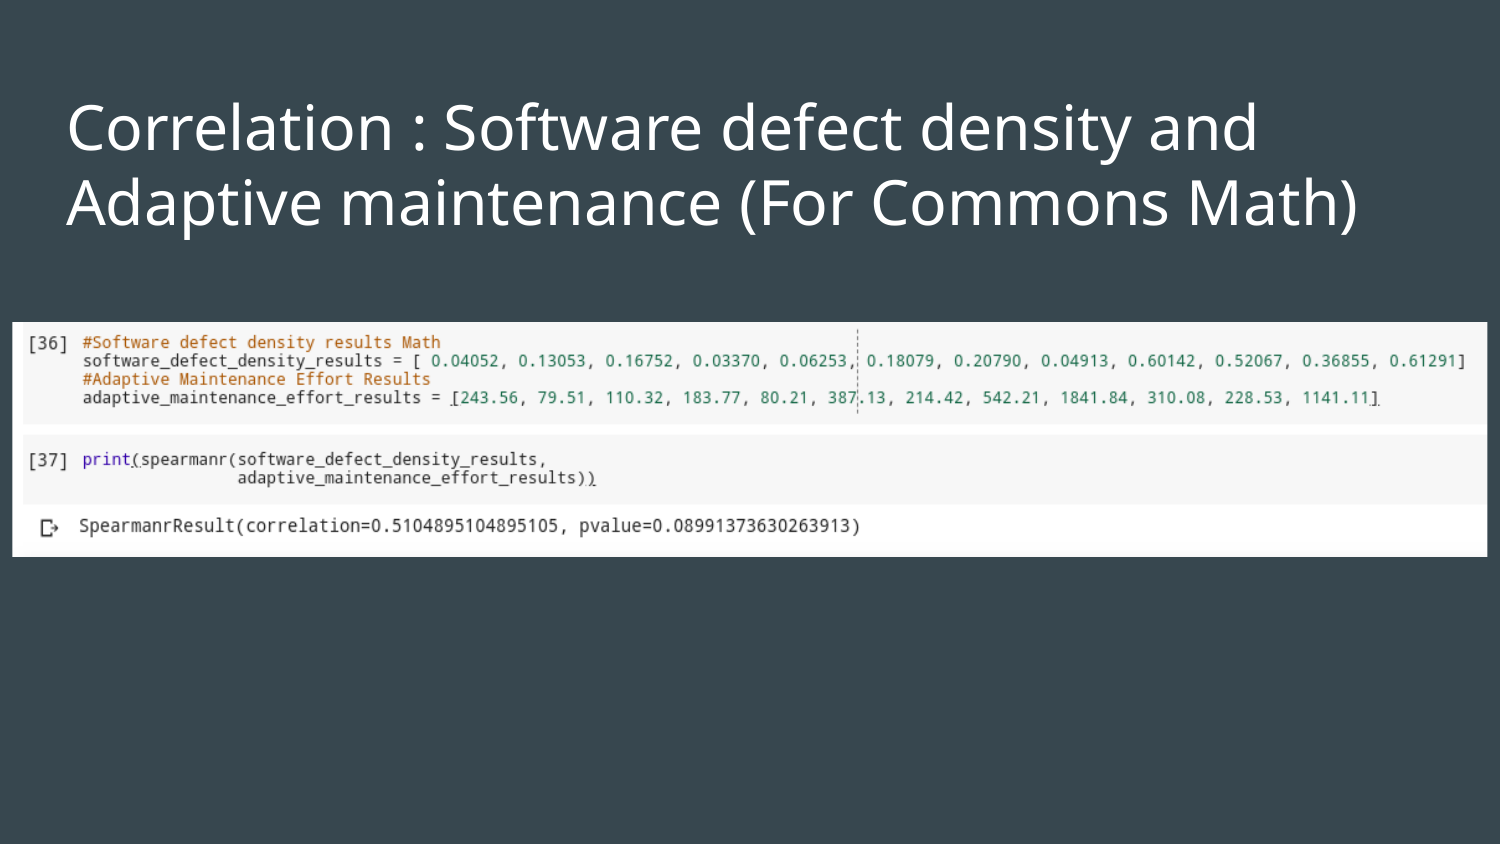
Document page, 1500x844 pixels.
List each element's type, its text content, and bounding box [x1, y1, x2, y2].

picture [12, 321, 1488, 557]
title Correlation : Software defect density and Adaptive maintenance (For Commons Math) [51, 72, 1449, 167]
